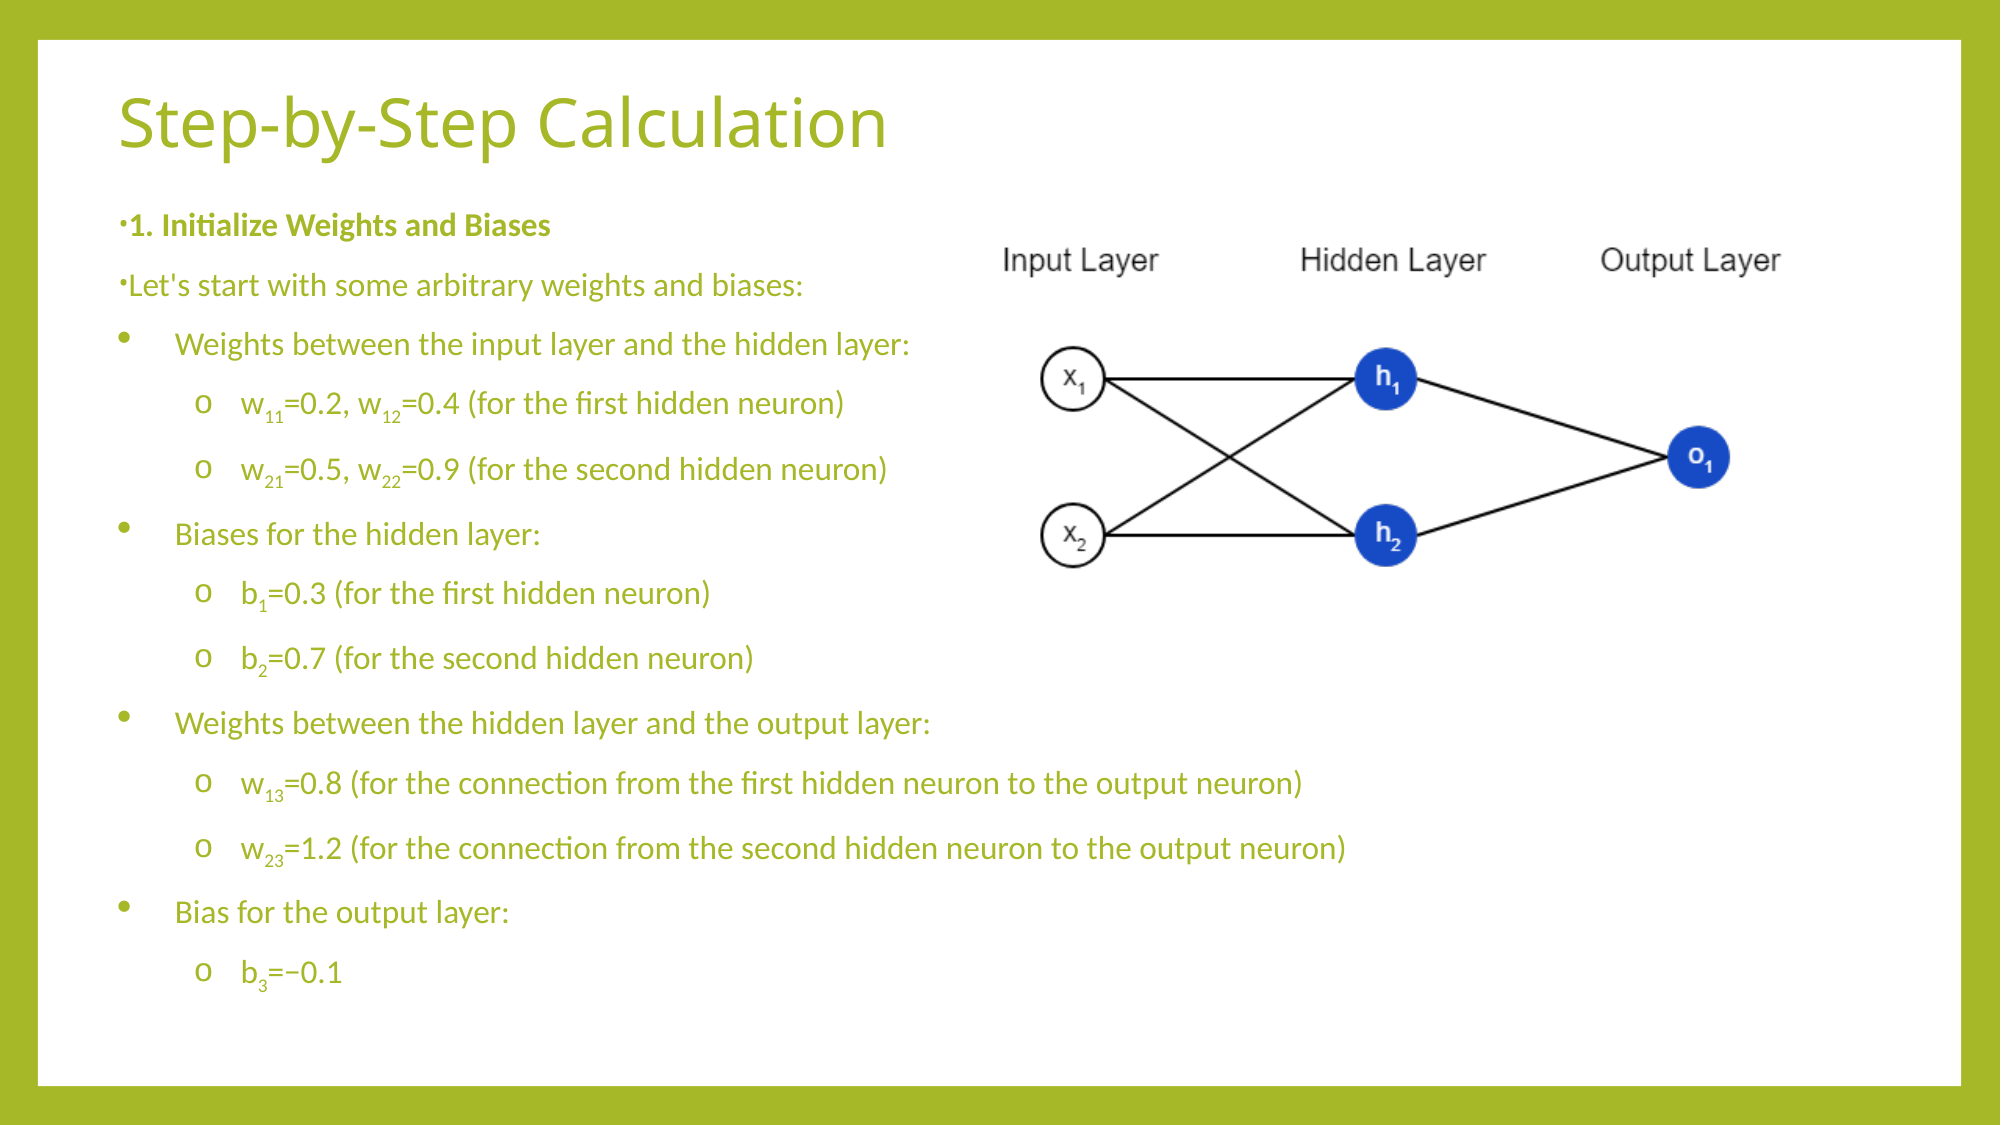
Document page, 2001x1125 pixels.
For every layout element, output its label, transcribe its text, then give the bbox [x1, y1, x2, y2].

picture [964, 215, 1825, 607]
list 1. Initialize Weights and Biases Let's start with some arbitrary weights and biases: Weights between the input layer and the hidden layer: w11=0.2, w12=0.4 (for the first hidden neuron) w21=0.5, w22=0.9 (for the second hidden neuron) Biases for the hidden layer: b1=0.3 (for the first hidden neuron) b2=0.7 (for the second hidden neuron) Weights between the hidden layer and the output layer: w13=0.8 (for the connection from the first hidden neuron to the output neuron) w23=1.2 (for the connection from the second hidden neuron to the output neuron) Bias for the output layer: b3=−0.1 [103, 193, 1762, 1045]
title Step-by-Step Calculation [103, 80, 1724, 170]
